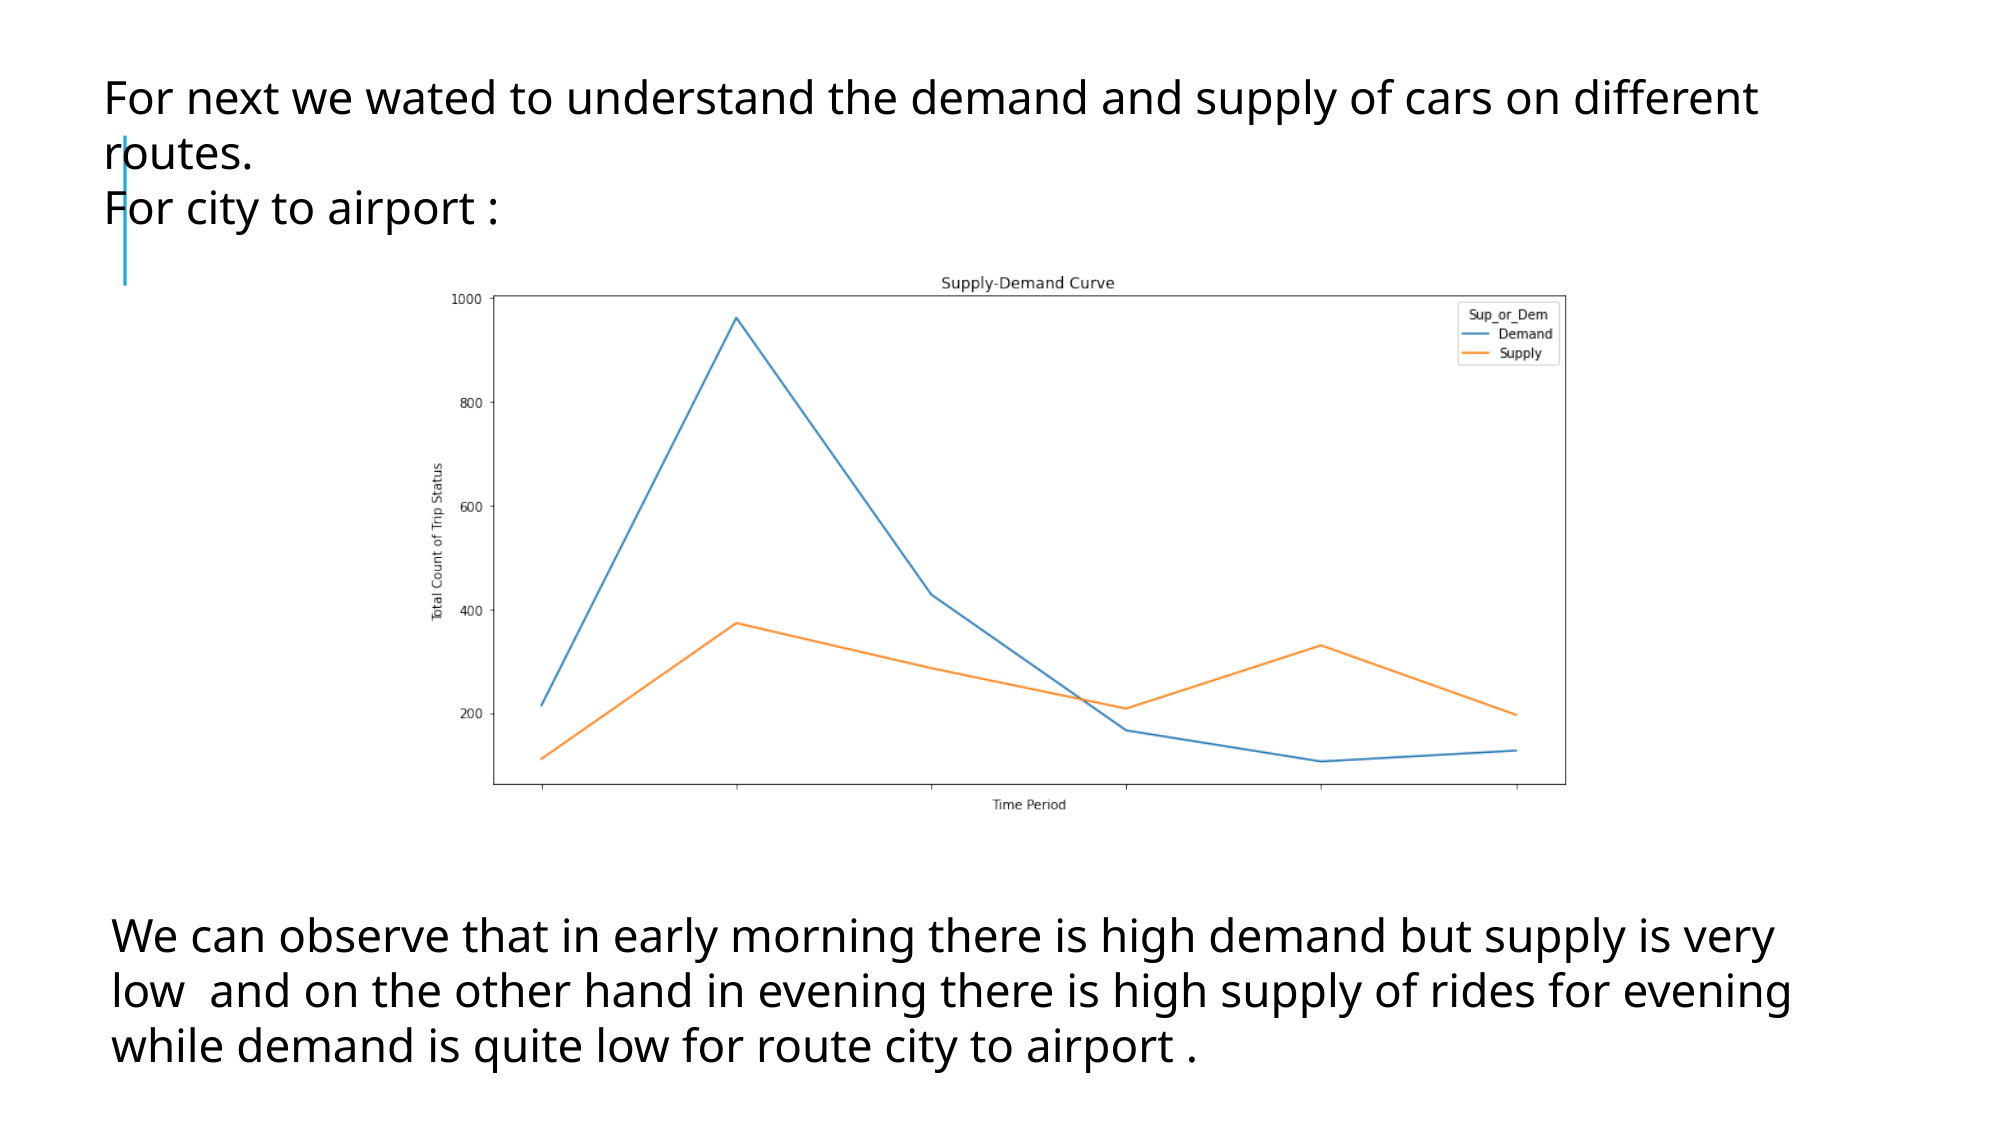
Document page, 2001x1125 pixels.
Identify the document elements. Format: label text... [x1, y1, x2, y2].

text_box We can observe that in early morning there is high demand but supply is very low and on the other hand in evening there is high supply of rides for evening while demand is quite low for route city to airport . [96, 899, 1823, 1079]
text_box For next we wated to understand the demand and supply of cars on different routes. For city to airport : [88, 61, 1909, 242]
picture [424, 267, 1574, 820]
